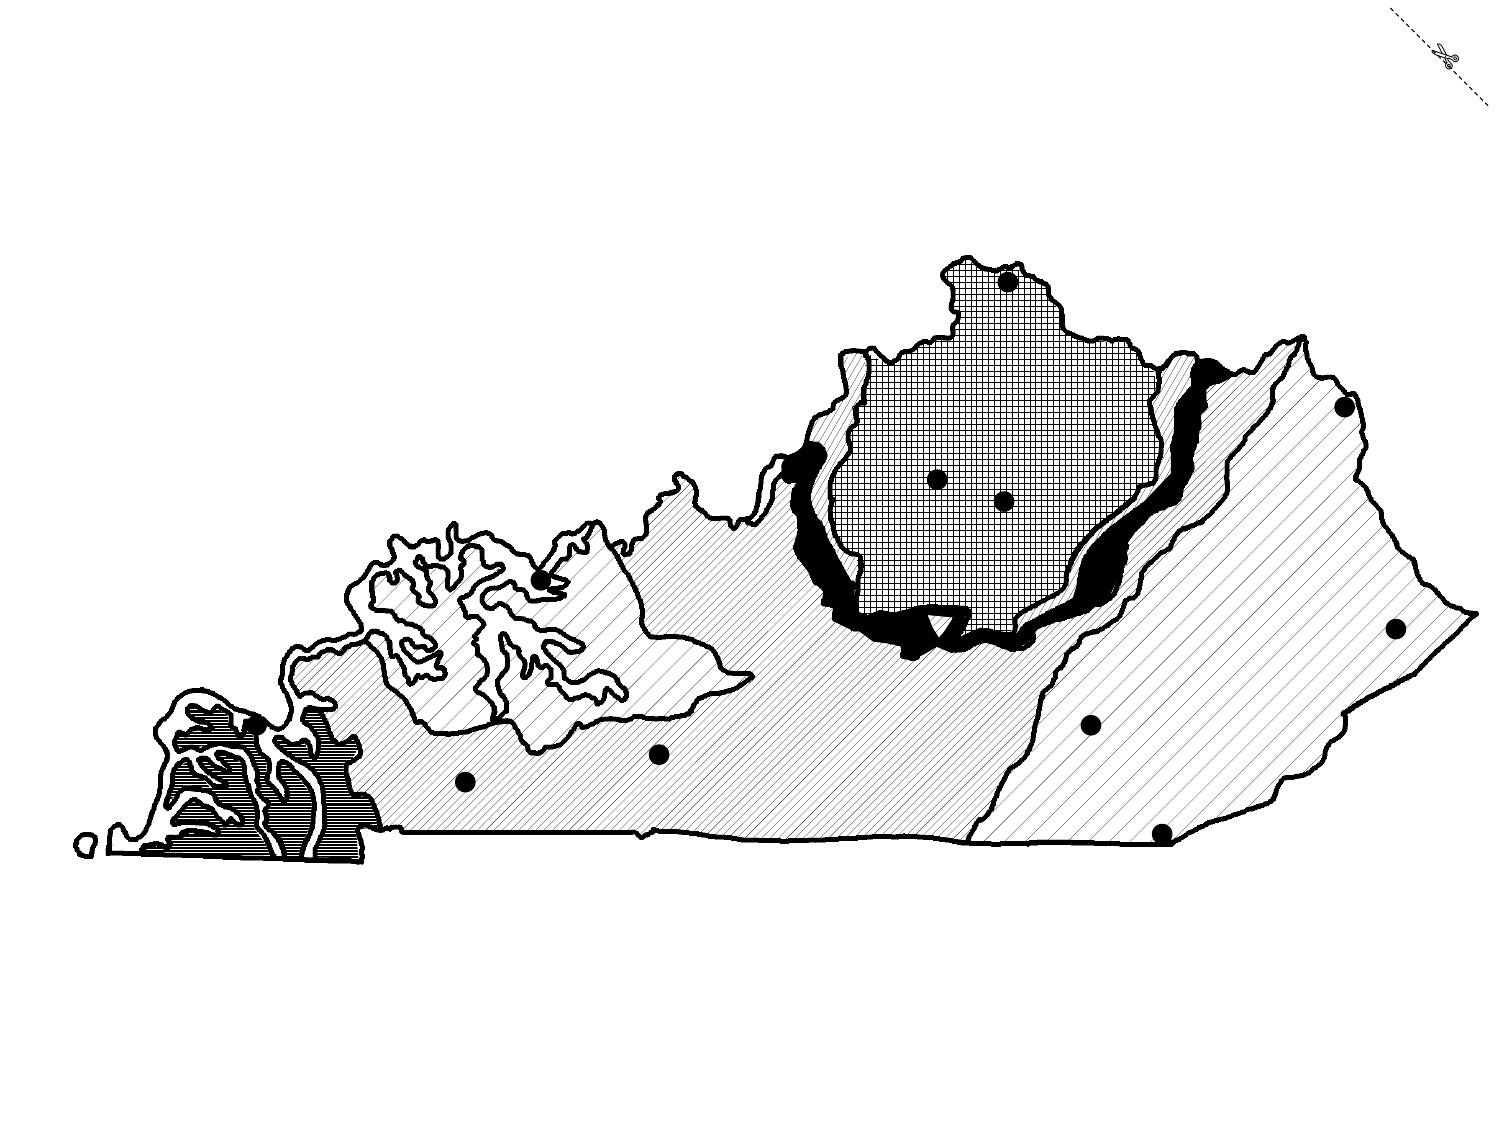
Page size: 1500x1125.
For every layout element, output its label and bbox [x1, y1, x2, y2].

text_box [1390, 8, 1491, 108]
picture [0, 230, 1499, 894]
